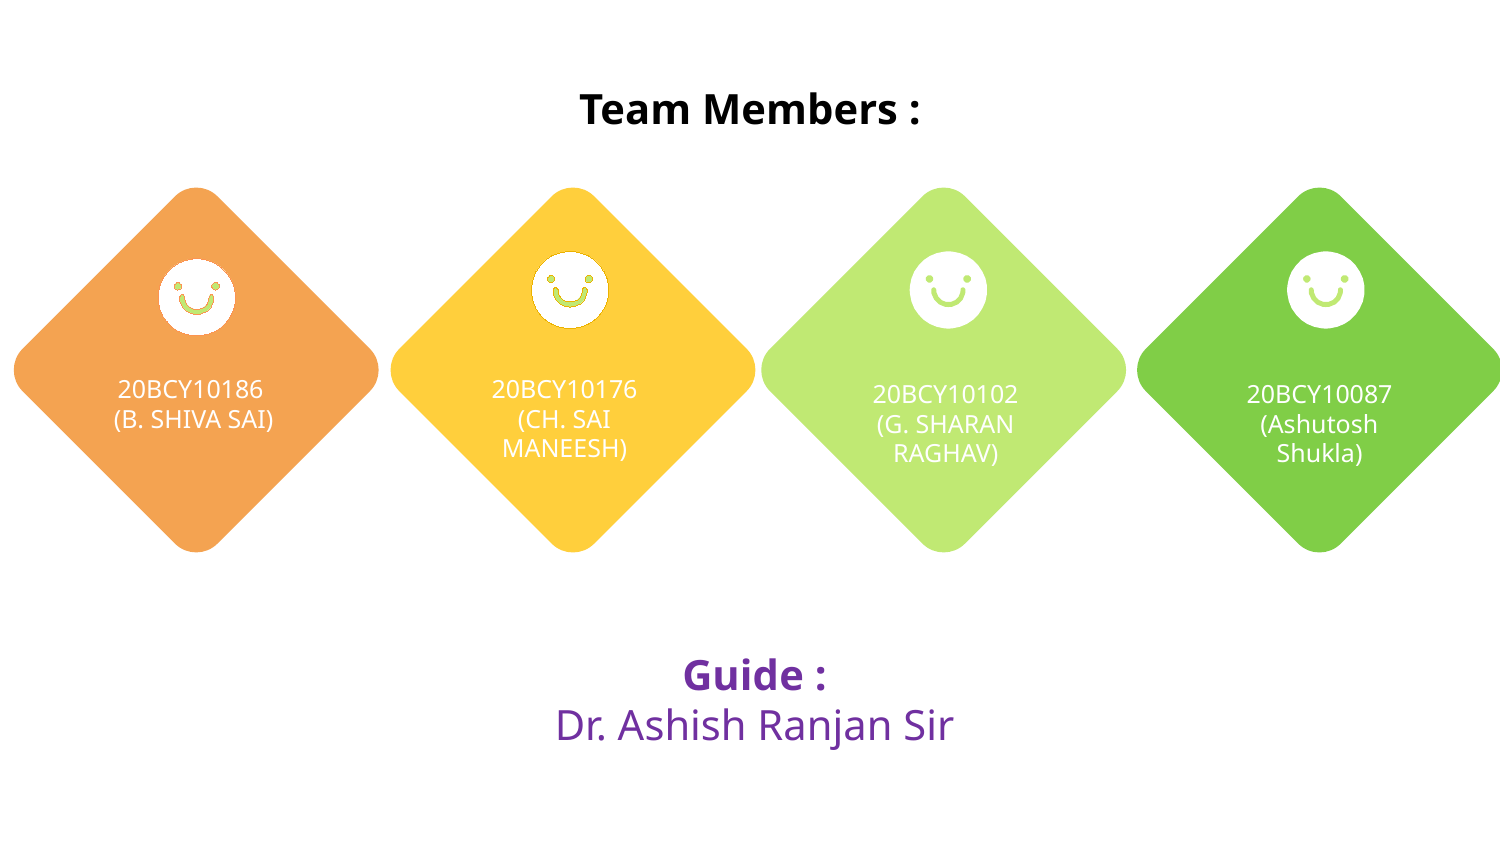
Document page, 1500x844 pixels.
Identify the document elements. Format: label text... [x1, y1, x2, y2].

text_box [1235, 481, 1404, 553]
title Team Members : [75, 67, 1425, 162]
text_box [531, 251, 609, 329]
text_box [761, 187, 1127, 461]
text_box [157, 258, 236, 337]
text_box 20BCY10102 (G. SHARAN RAGHAV) [839, 363, 1053, 481]
text_box [13, 187, 379, 461]
text_box 20BCY10176 (CH. SAI MANEESH) [458, 358, 671, 476]
text_box [390, 187, 756, 467]
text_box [1286, 251, 1365, 329]
text_box Guide : Dr. Ashish Ranjan Sir [531, 646, 989, 752]
text_box 20BCY10087 (Ashutosh Shukla) [1217, 363, 1422, 481]
text_box [107, 476, 286, 553]
text_box 20BCY10186 (B. SHIVA SAI) [87, 358, 301, 476]
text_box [909, 251, 988, 329]
text_box [1137, 187, 1500, 463]
text_box [859, 481, 1028, 553]
text_box [484, 476, 662, 553]
